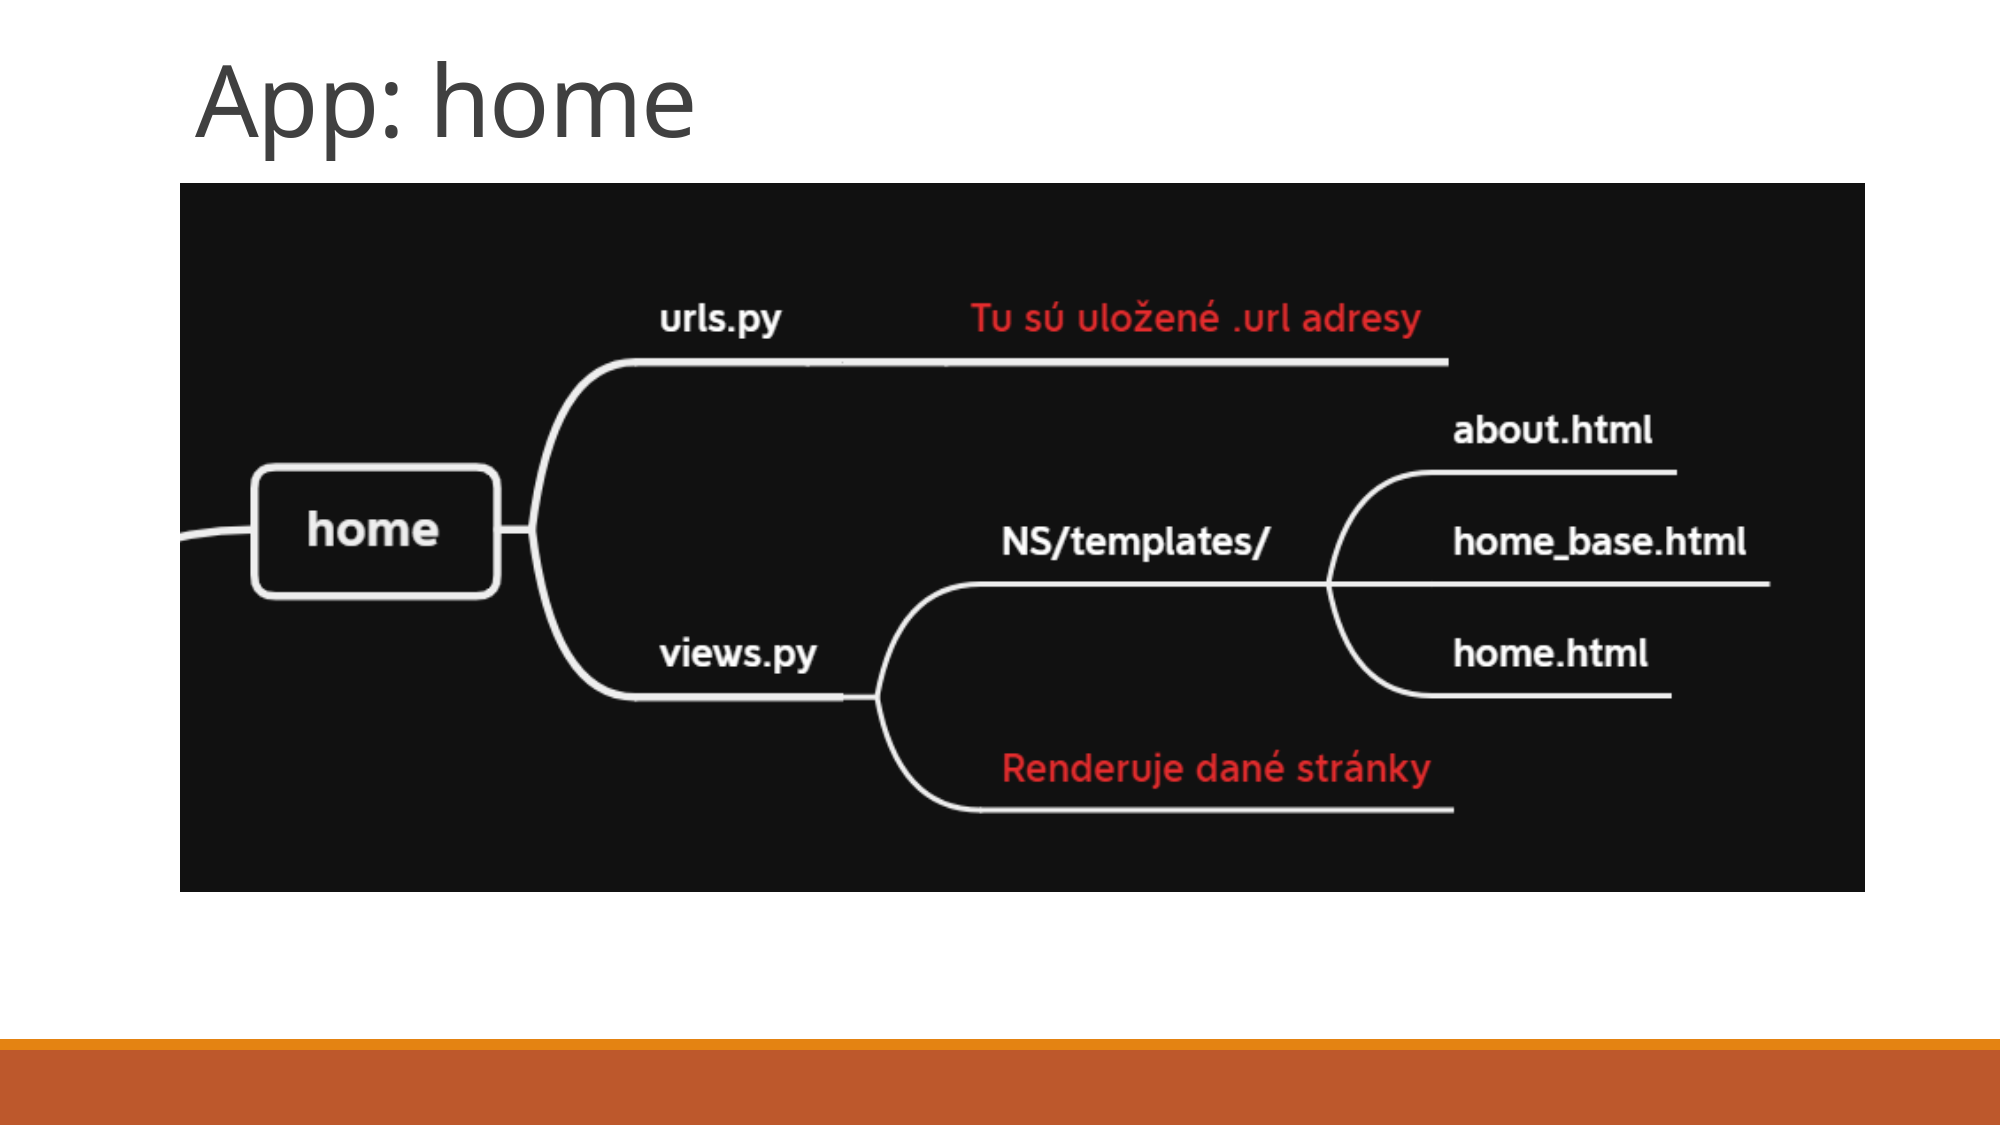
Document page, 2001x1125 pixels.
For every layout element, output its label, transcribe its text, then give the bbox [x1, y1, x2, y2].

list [179, 182, 1866, 892]
title App: home [180, 47, 1830, 180]
